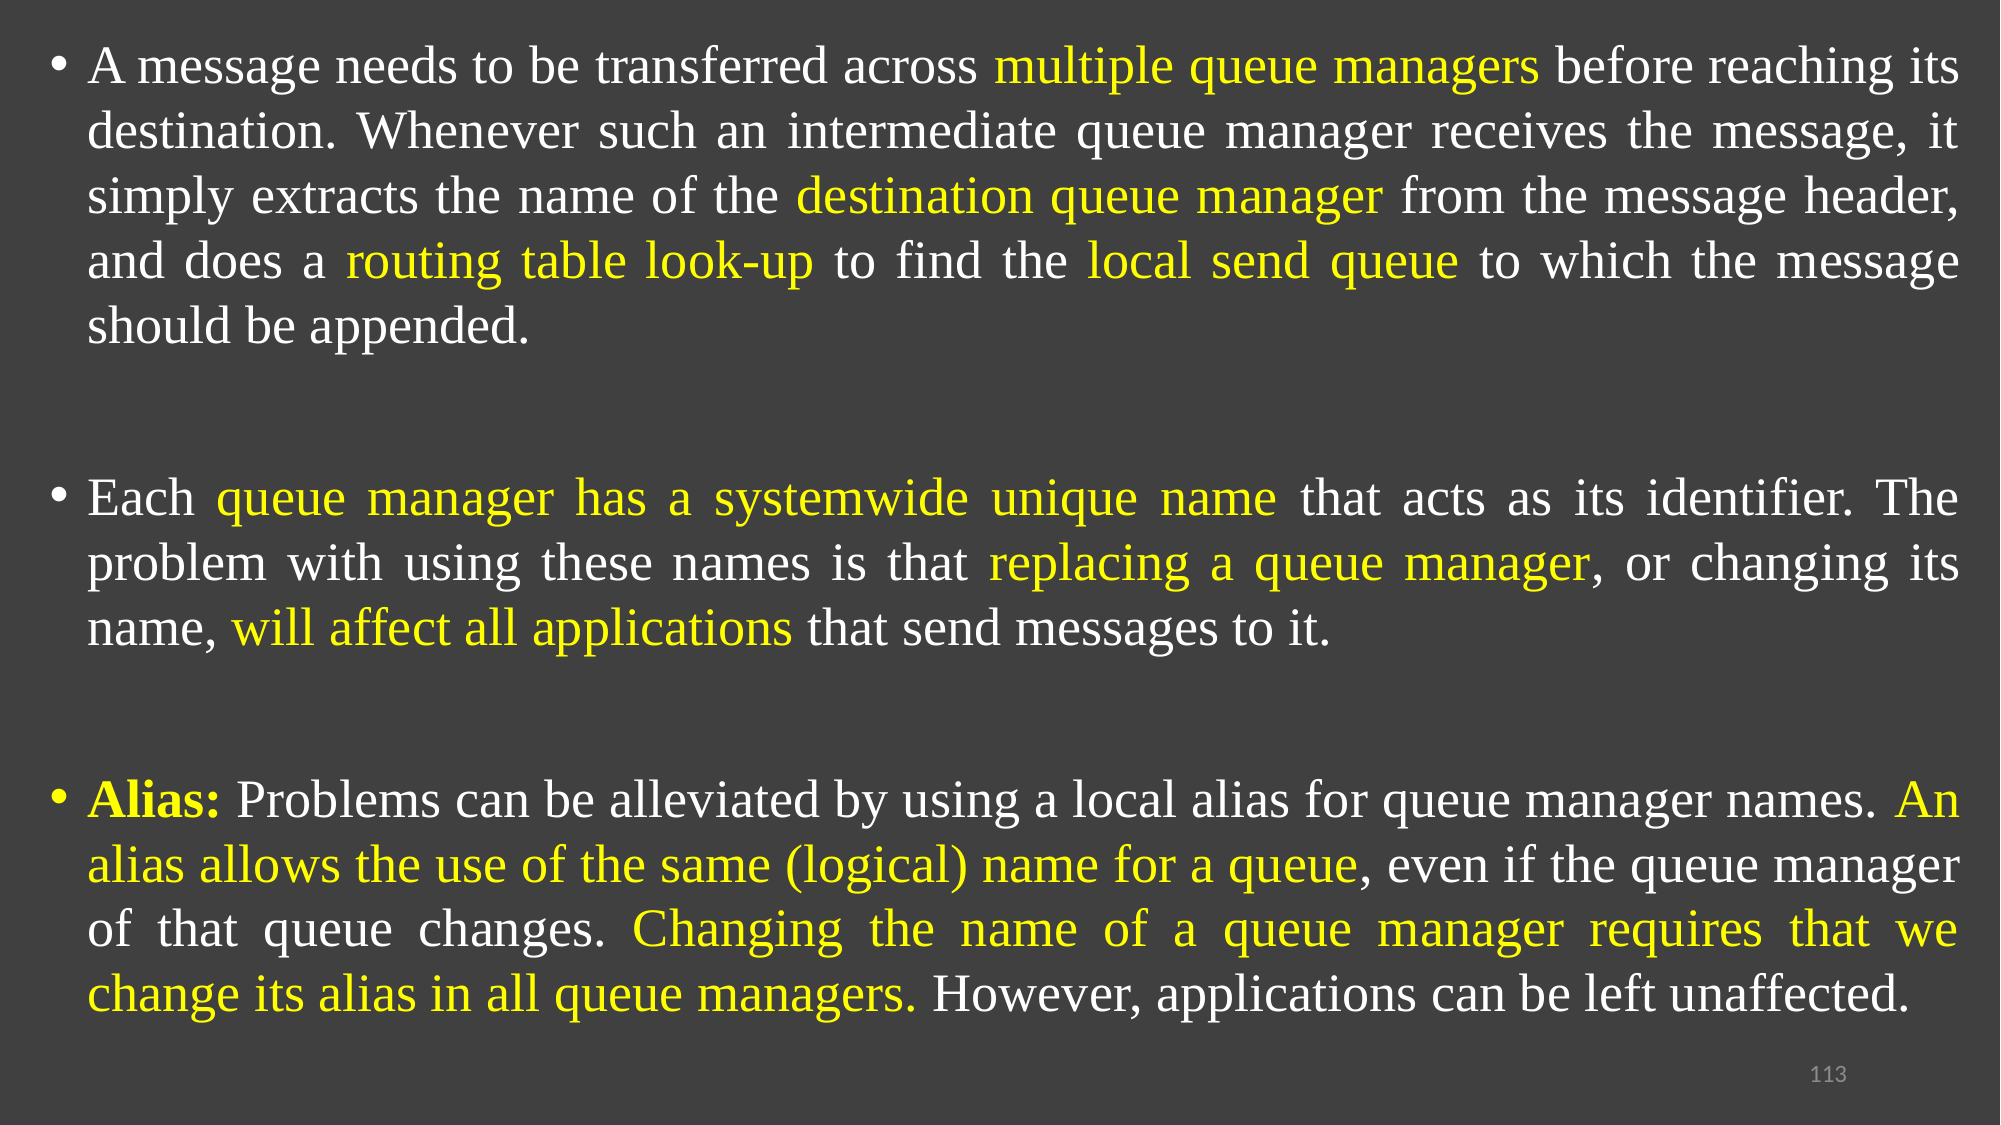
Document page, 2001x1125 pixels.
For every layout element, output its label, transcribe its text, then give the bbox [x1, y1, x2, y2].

slide_number 113 [1412, 1042, 1863, 1103]
list A message needs to be transferred across multiple queue managers before reaching its destination. Whenever such an intermediate queue manager receives the message, it simply extracts the name of the destination queue manager from the message header, and does a routing table look-up to find the local send queue to which the message should be appended. Each queue manager has a systemwide unique name that acts as its identifier. The problem with using these names is that replacing a queue manager, or changing its name, will affect all applications that send messages to it. Alias: Problems can be alleviated by using a local alias for queue manager names. An alias allows the use of the same (logical) name for a queue, even if the queue manager of that queue changes. Changing the name of a queue manager requires that we change its alias in all queue managers. However, applications can be left unaffected. [34, 22, 1976, 1103]
